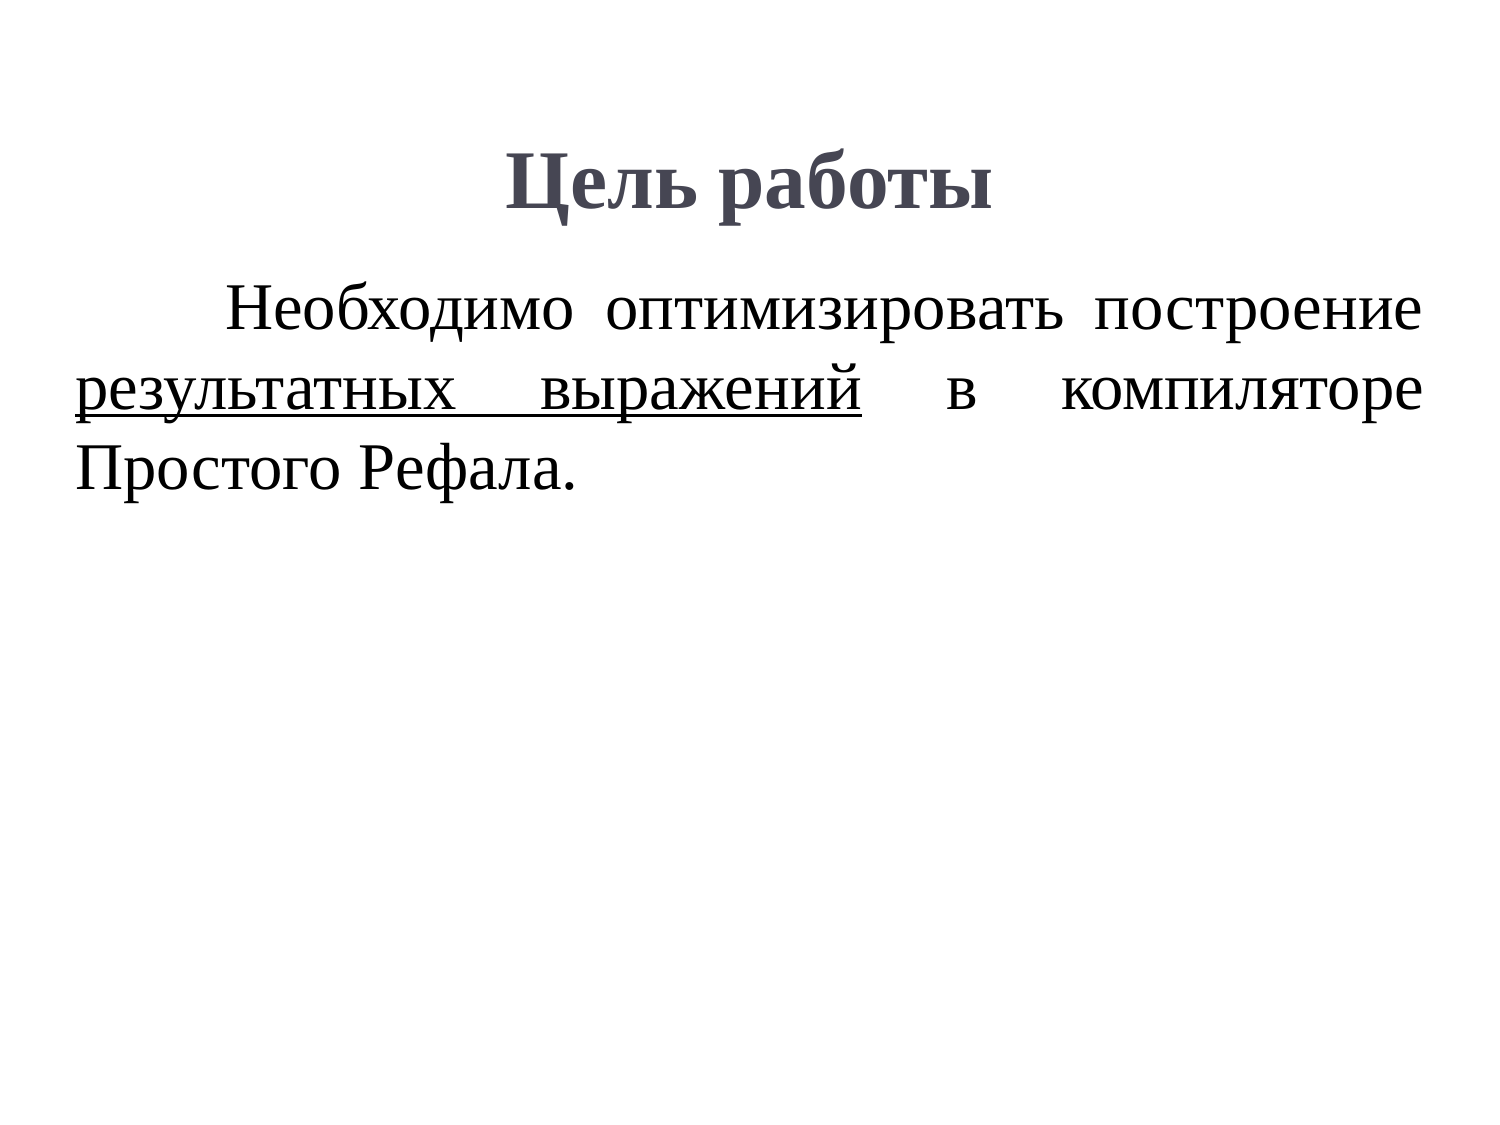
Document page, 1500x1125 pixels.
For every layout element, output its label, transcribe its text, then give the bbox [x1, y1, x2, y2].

text_box Необходимо оптимизировать построение результатных выражений в компиляторе Простого Рефала. [75, 263, 1425, 916]
text_box Цель работы [75, 44, 1425, 233]
